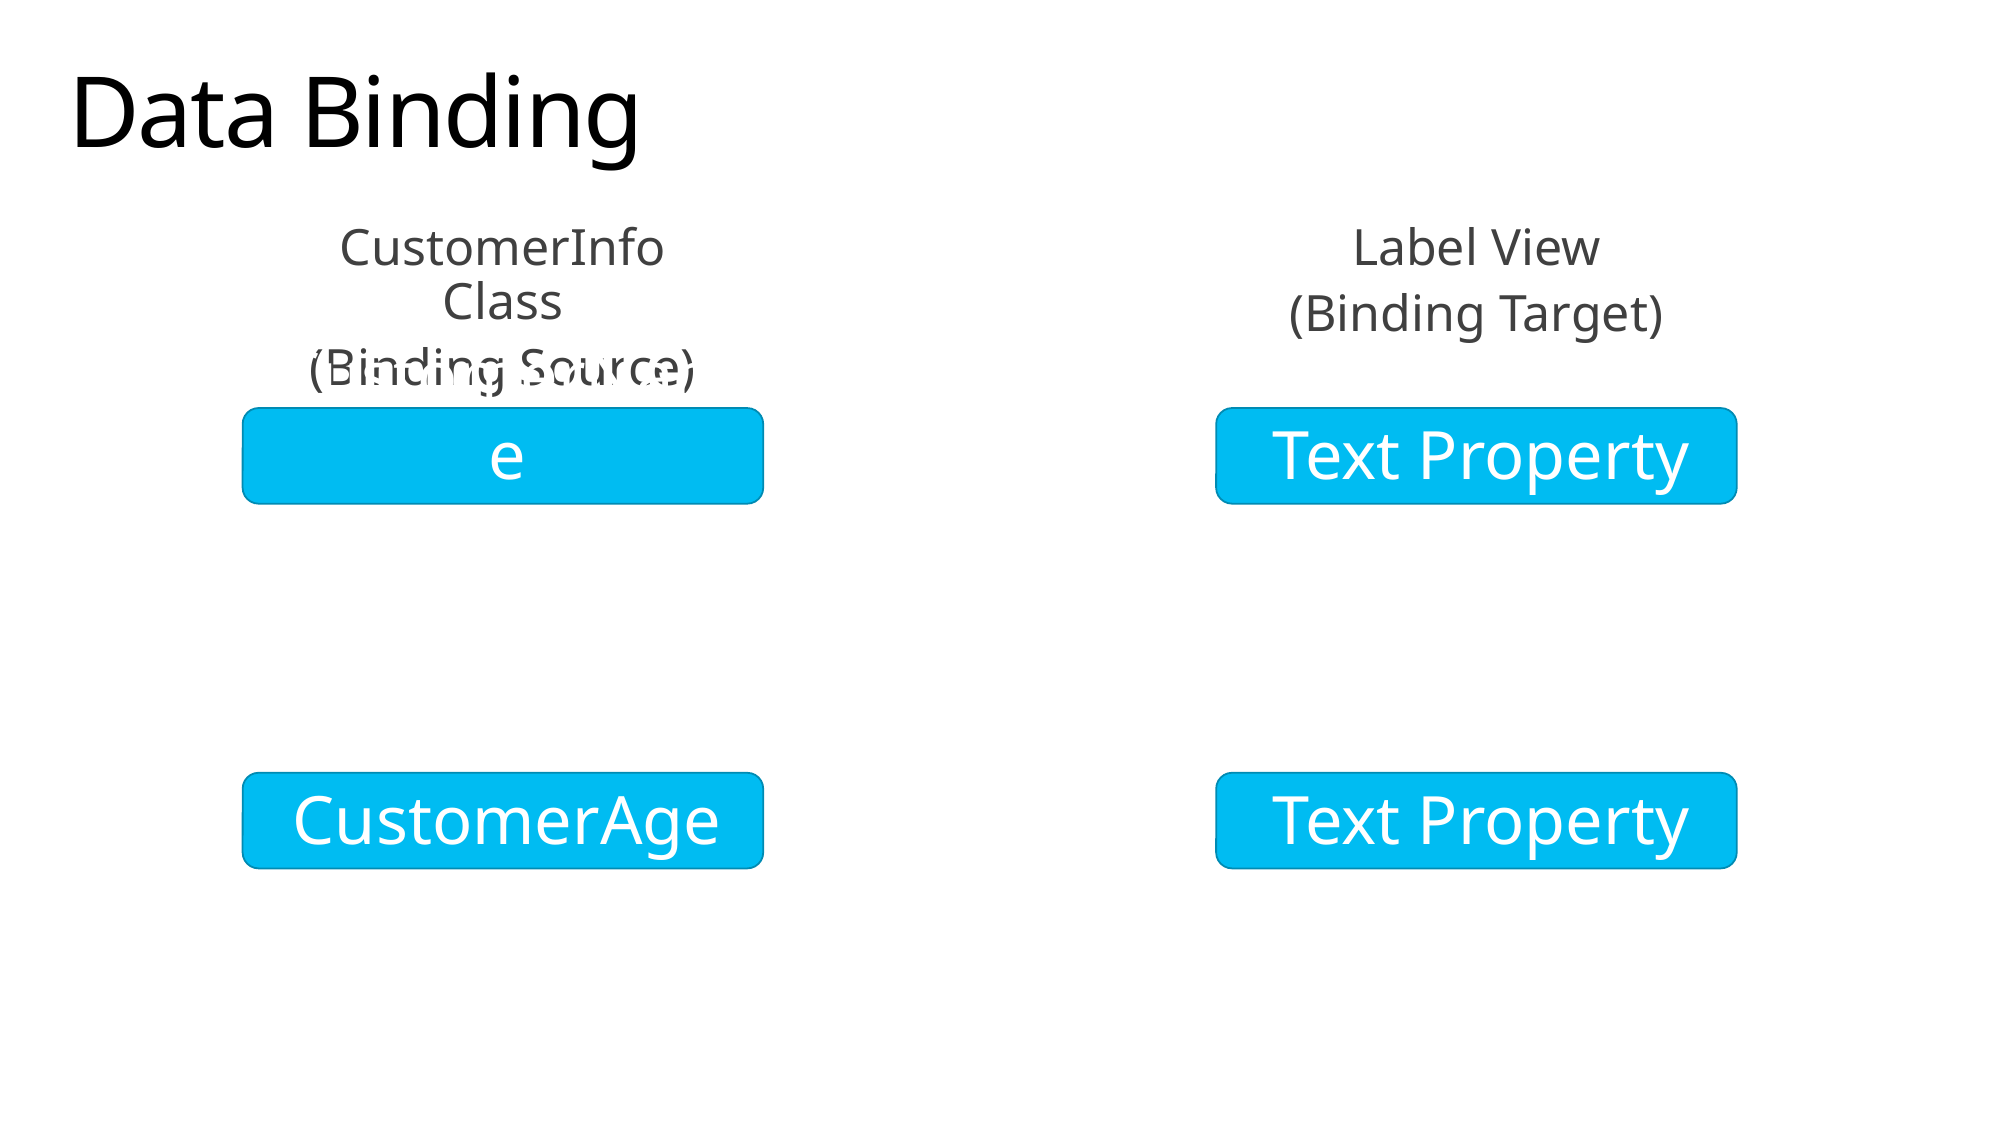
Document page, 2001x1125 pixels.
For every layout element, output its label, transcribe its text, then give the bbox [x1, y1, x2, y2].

text_box Text Property [1215, 771, 1738, 870]
title Data Binding [44, 47, 1957, 196]
text_box CustomerInfo Class (Binding Source) [260, 198, 746, 407]
text_box Text Property [1215, 407, 1738, 505]
text_box CustomerAge [241, 771, 765, 870]
text_box CustomerName [241, 407, 765, 505]
text_box Label View (Binding Target) [1233, 198, 1720, 367]
